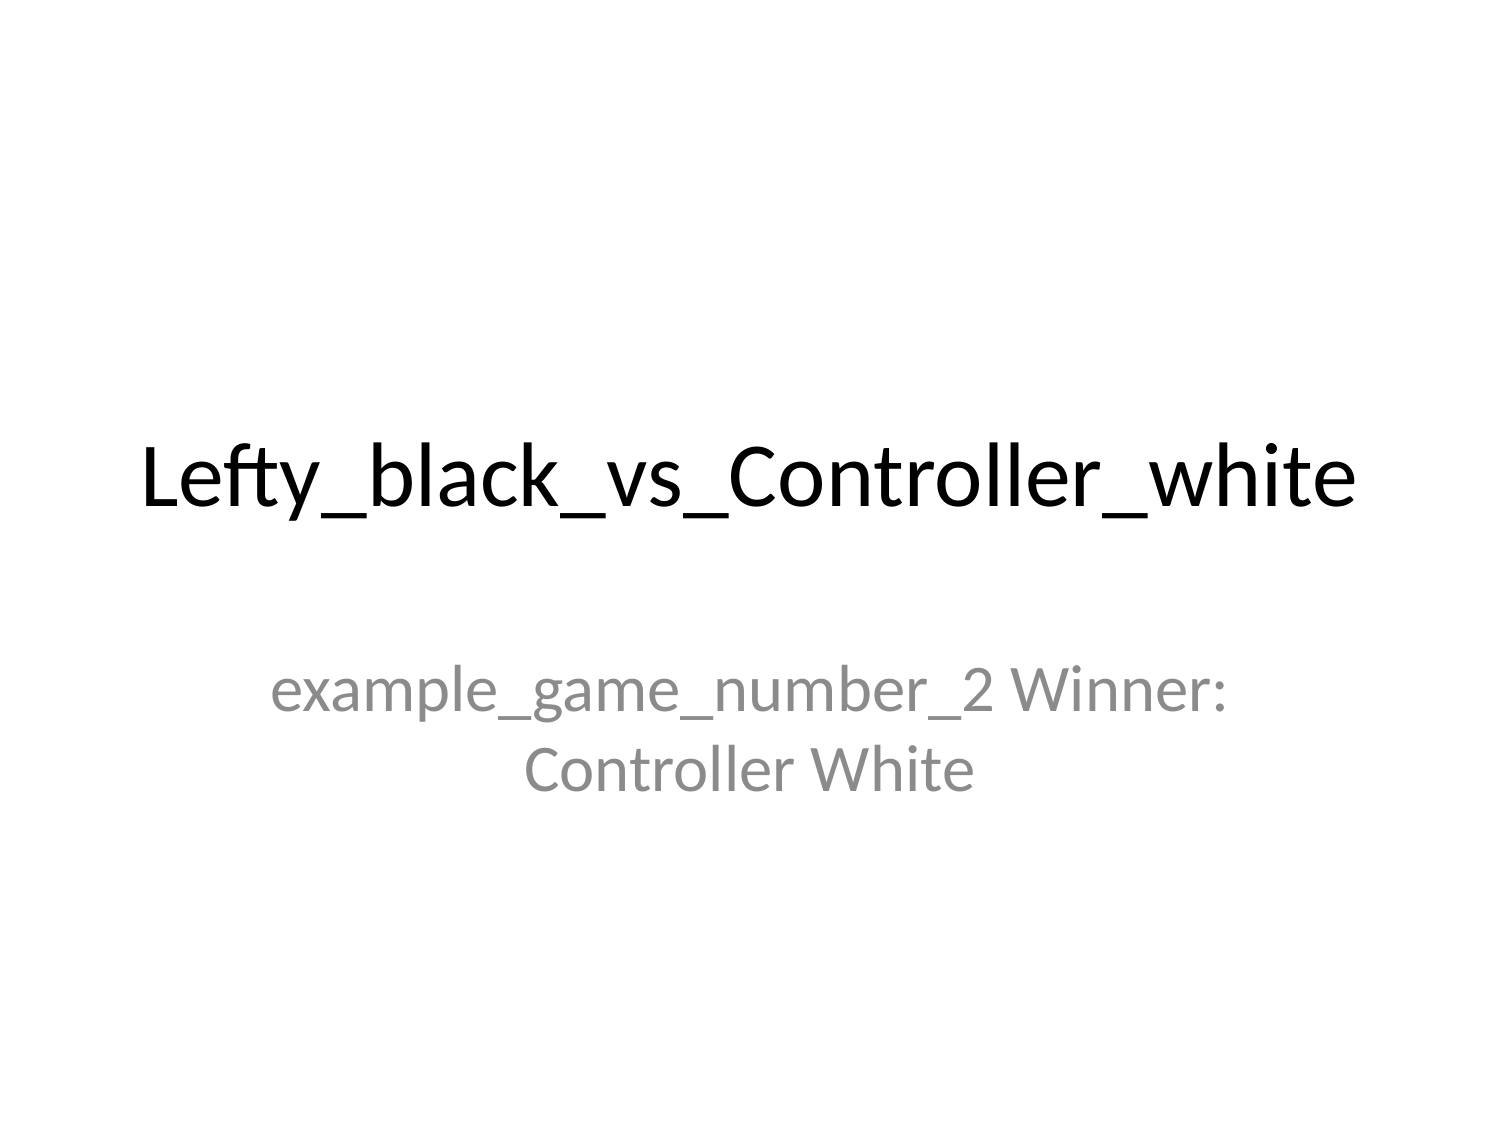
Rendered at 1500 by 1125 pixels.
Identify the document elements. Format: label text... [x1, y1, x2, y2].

subtitle example_game_number_2 Winner: Controller White [225, 637, 1275, 925]
title Lefty_black_vs_Controller_white [112, 349, 1388, 591]
